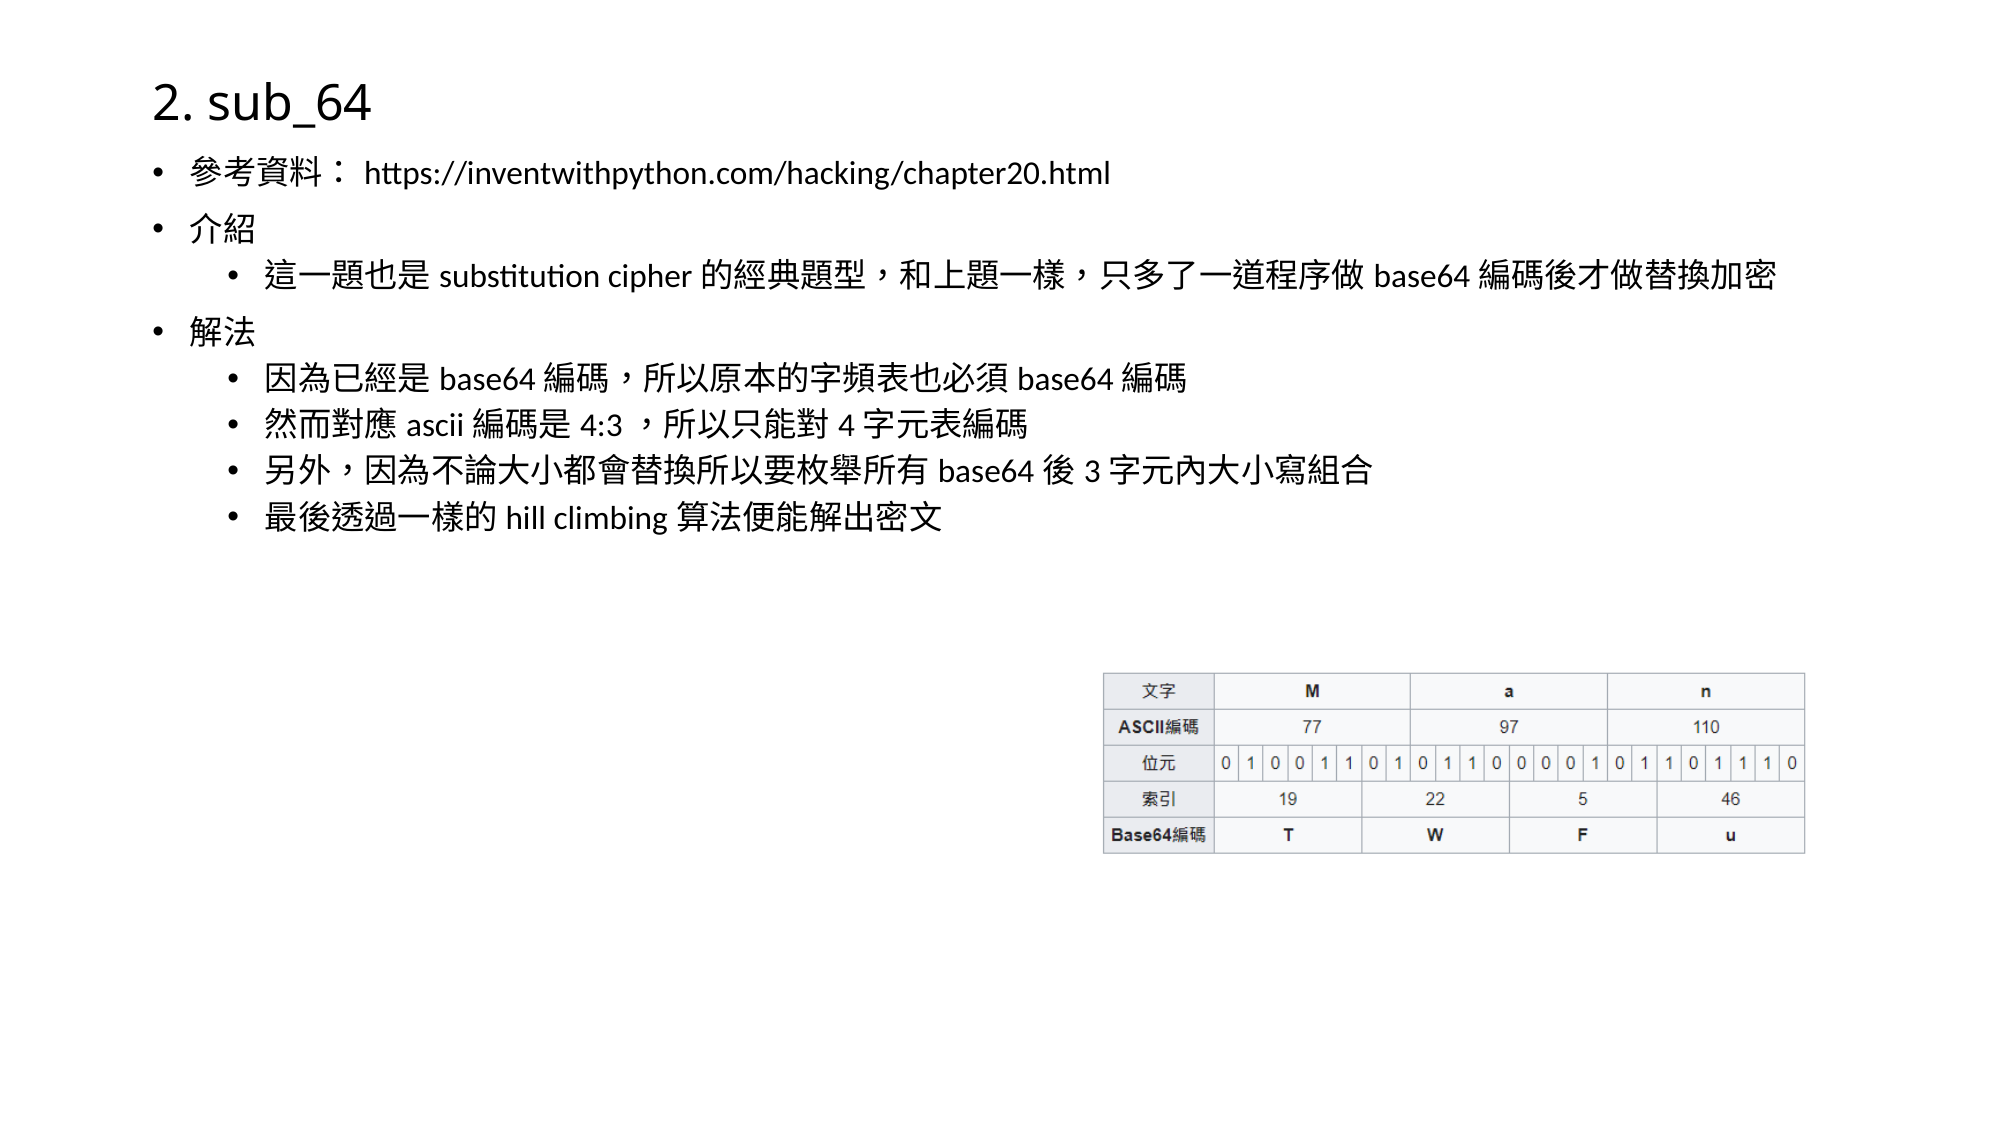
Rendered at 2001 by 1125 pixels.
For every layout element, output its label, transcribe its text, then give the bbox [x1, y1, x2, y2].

list 參考資料：https://inventwithpython.com/hacking/chapter20.html 介紹 這一題也是substitution cipher的經典題型，和上題一樣，只多了一道程序做base64編碼後才做替換加密 解法 因為已經是base64編碼，所以原本的字頻表也必須base64編碼 然而對應ascii編碼是4:3，所以只能對4字元表編碼 另外，因為不論大小都會替換所以要枚舉所有base64後3字元內大小寫組合 最後透過一樣的hill climbing算法便能解出密文 [137, 148, 1863, 1014]
picture [1095, 667, 1818, 862]
title 2. sub_64 [137, 59, 1863, 148]
